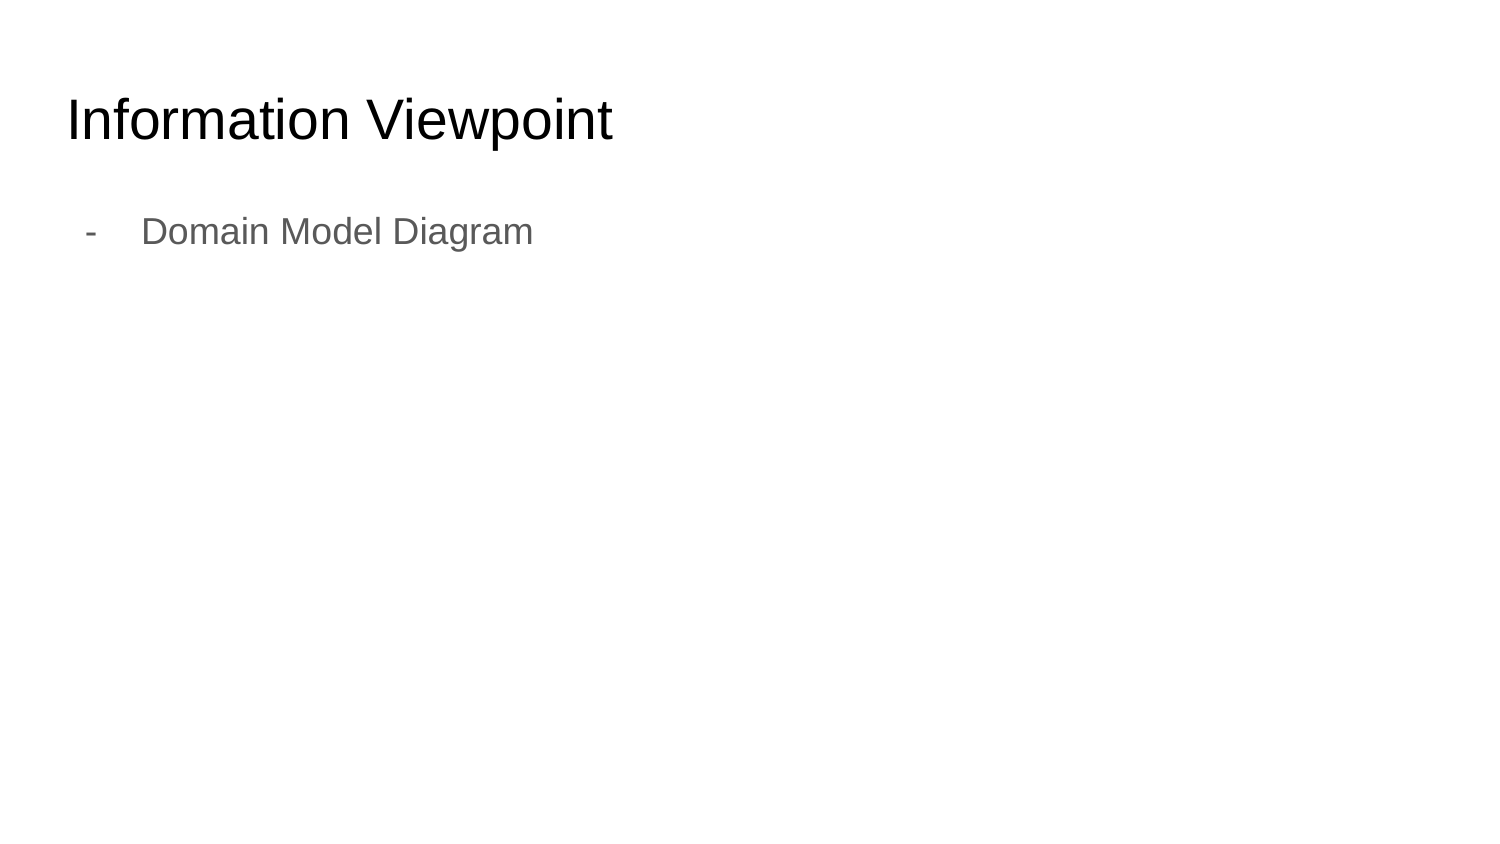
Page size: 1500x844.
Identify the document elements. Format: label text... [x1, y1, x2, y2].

title Information Viewpoint [51, 72, 1449, 167]
list Domain Model Diagram [51, 189, 1449, 750]
